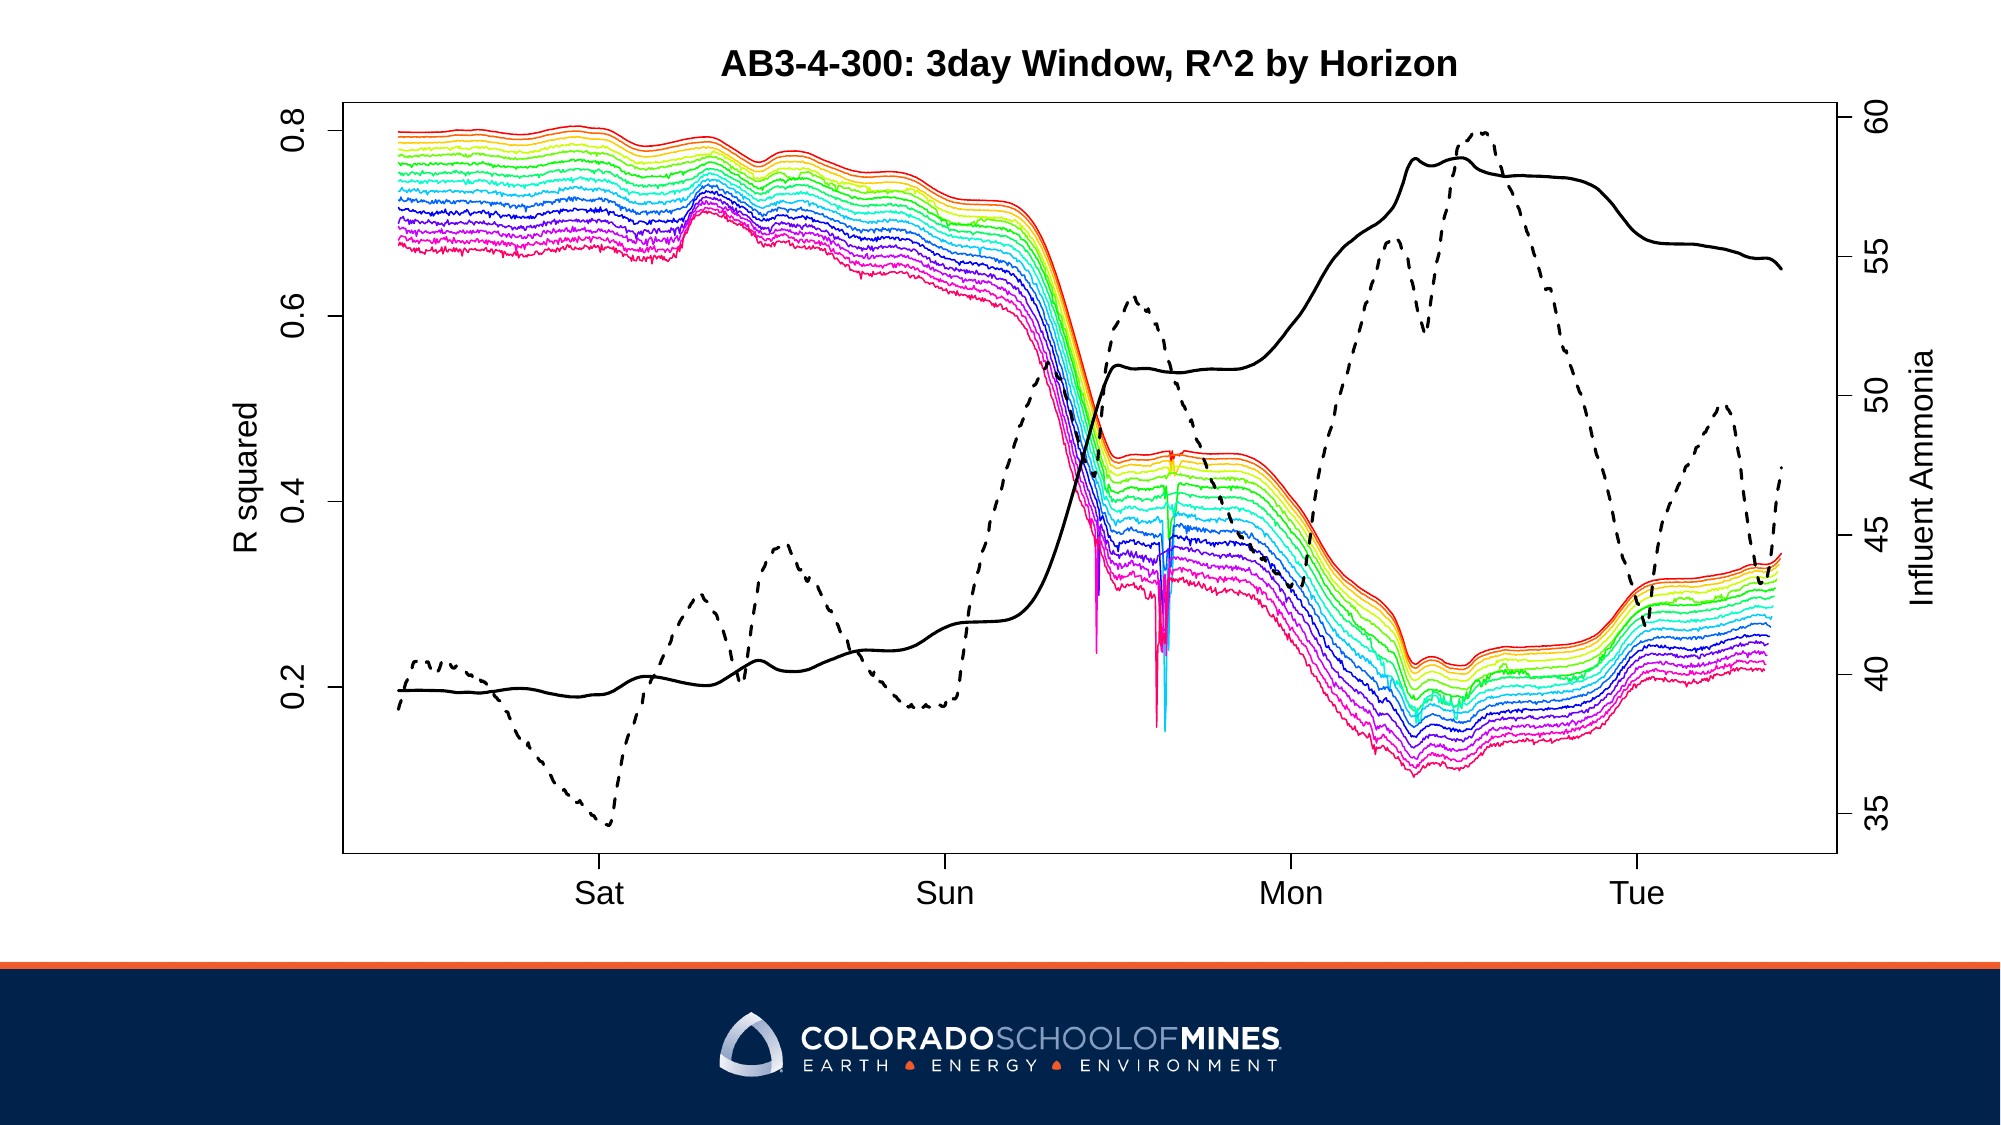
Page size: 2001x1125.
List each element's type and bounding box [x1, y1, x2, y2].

text_box [239, 55, 1936, 908]
picture [0, 0, 2001, 1125]
